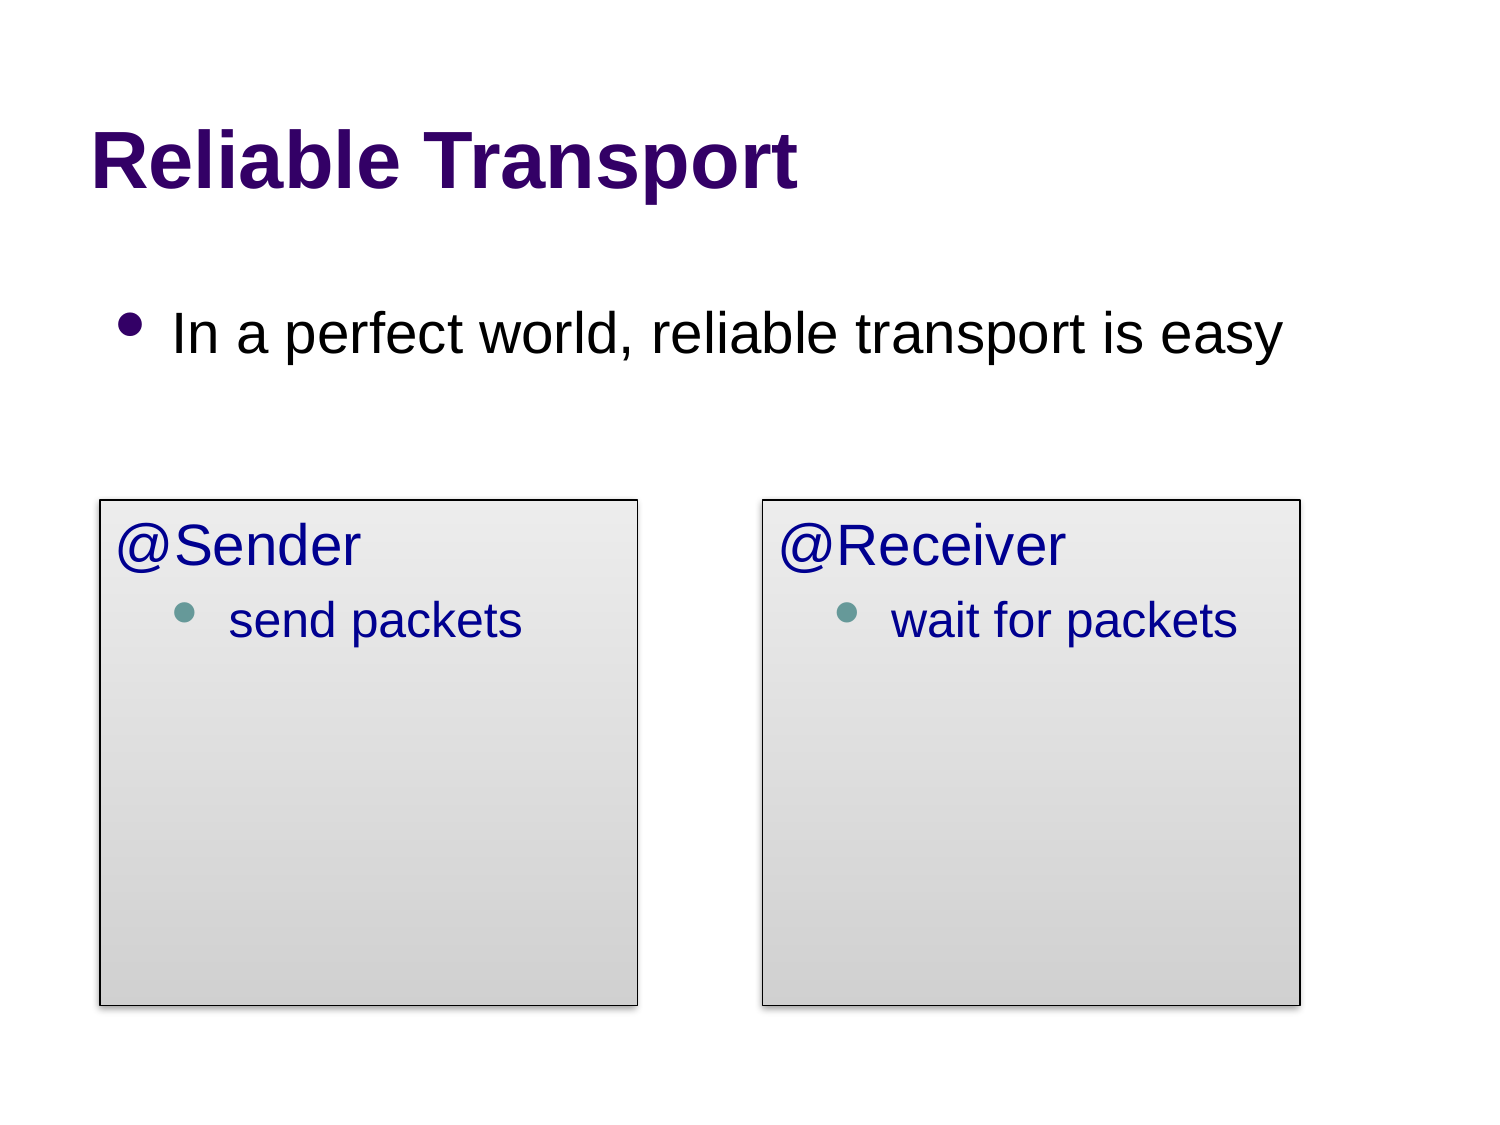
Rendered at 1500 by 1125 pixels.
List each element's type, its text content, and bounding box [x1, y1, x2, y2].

list @Sender send packets [99, 499, 638, 1006]
list @Receiver wait for packets [762, 499, 1301, 1006]
title Reliable Transport [75, 20, 1425, 213]
text_box In a perfect world, reliable transport is easy [99, 287, 1425, 488]
